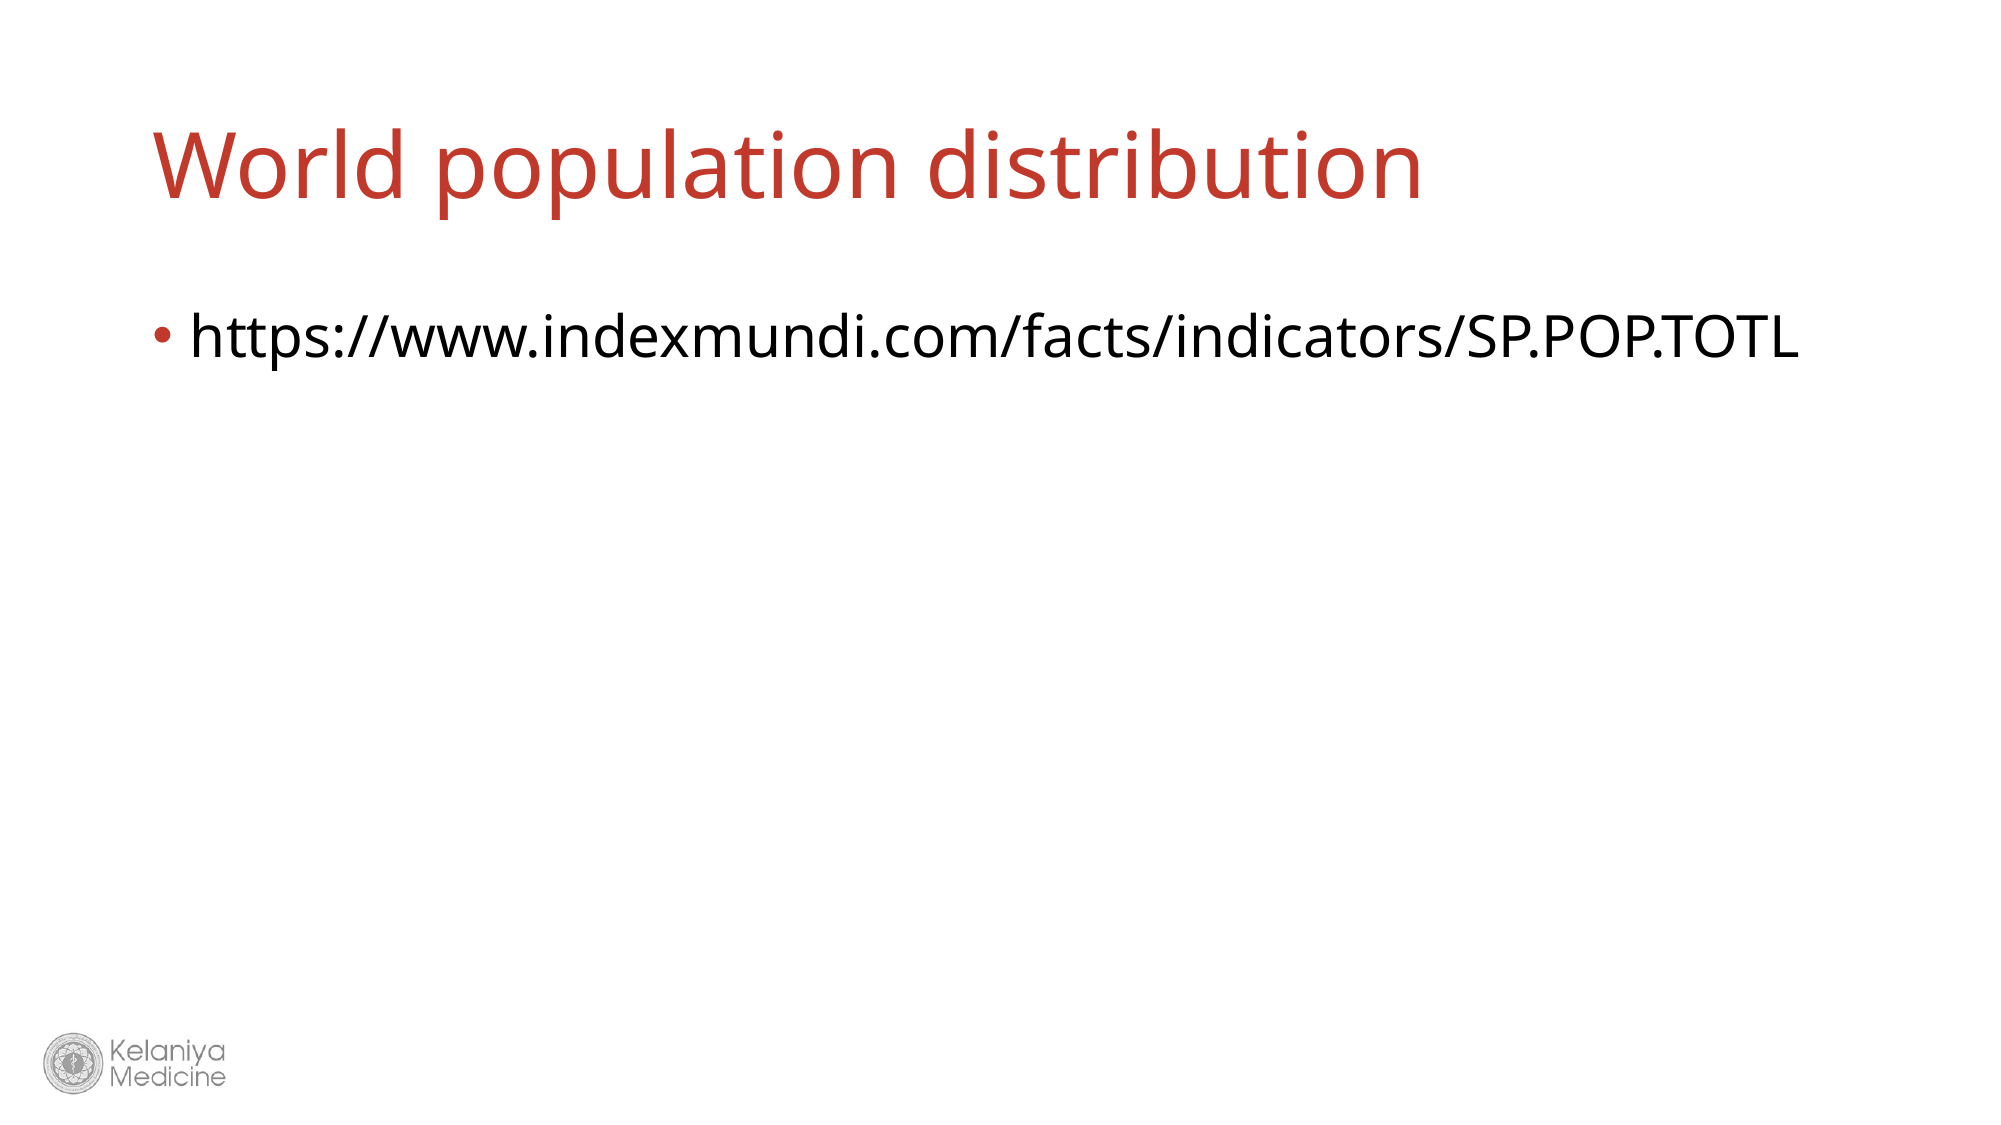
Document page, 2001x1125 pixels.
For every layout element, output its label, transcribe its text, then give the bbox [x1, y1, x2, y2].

title World population distribution [137, 59, 1863, 278]
list https://www.indexmundi.com/facts/indicators/SP.POP.TOTL [137, 299, 1863, 1014]
